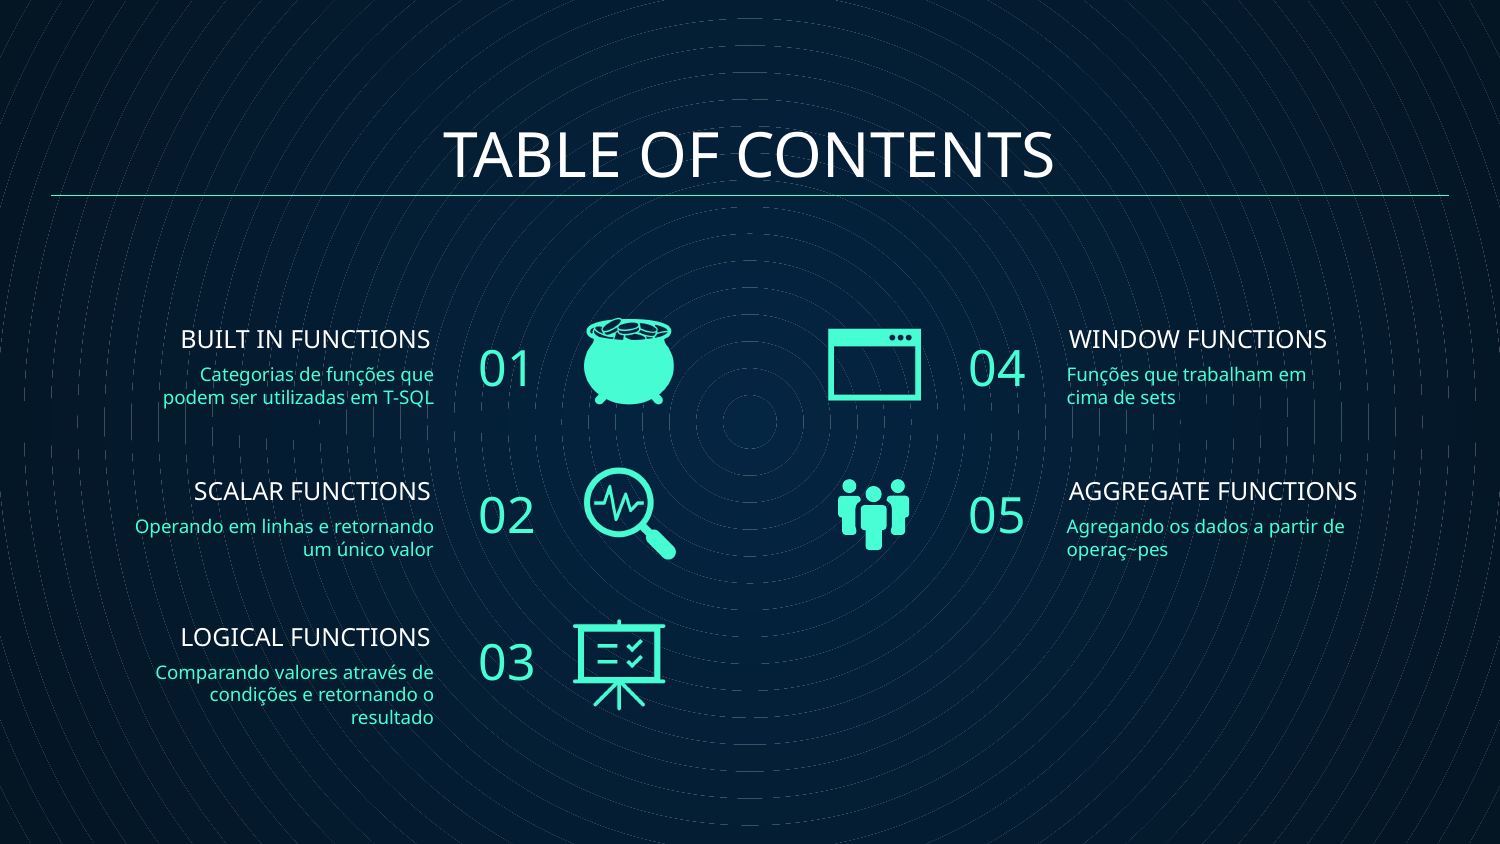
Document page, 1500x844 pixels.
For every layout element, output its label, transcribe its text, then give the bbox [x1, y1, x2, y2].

title TABLE OF CONTENTS [51, 105, 1449, 195]
subtitle Comparando valores através de condições e retornando o resultado [119, 645, 449, 728]
picture [817, 308, 931, 421]
title 01 [463, 311, 565, 412]
title TABLE OF CONTENTS [51, 202, 1449, 206]
title 02 [463, 458, 570, 559]
subtitle Agregando os dados a partir de operaç~pes [1051, 499, 1362, 583]
title SCALAR FUNCTIONS [105, 488, 447, 521]
title AGGREGATE FUNCTIONS [1053, 488, 1395, 521]
title 03 [463, 606, 556, 706]
title 04 [934, 311, 1041, 412]
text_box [837, 478, 910, 551]
title 05 [847, 458, 1041, 559]
picture [560, 605, 679, 724]
title BUILT IN FUNCTIONS [105, 336, 447, 369]
picture [573, 456, 687, 570]
title LOGICAL FUNCTIONS [105, 633, 447, 666]
title WINDOW FUNCTIONS [1053, 336, 1395, 369]
subtitle Operando em linhas e retornando um único valor [119, 499, 449, 583]
subtitle Categorias de funções que podem ser utilizadas em T-SQL [119, 348, 449, 431]
picture [570, 302, 689, 421]
subtitle Funções que trabalham em cima de sets [1051, 348, 1362, 431]
